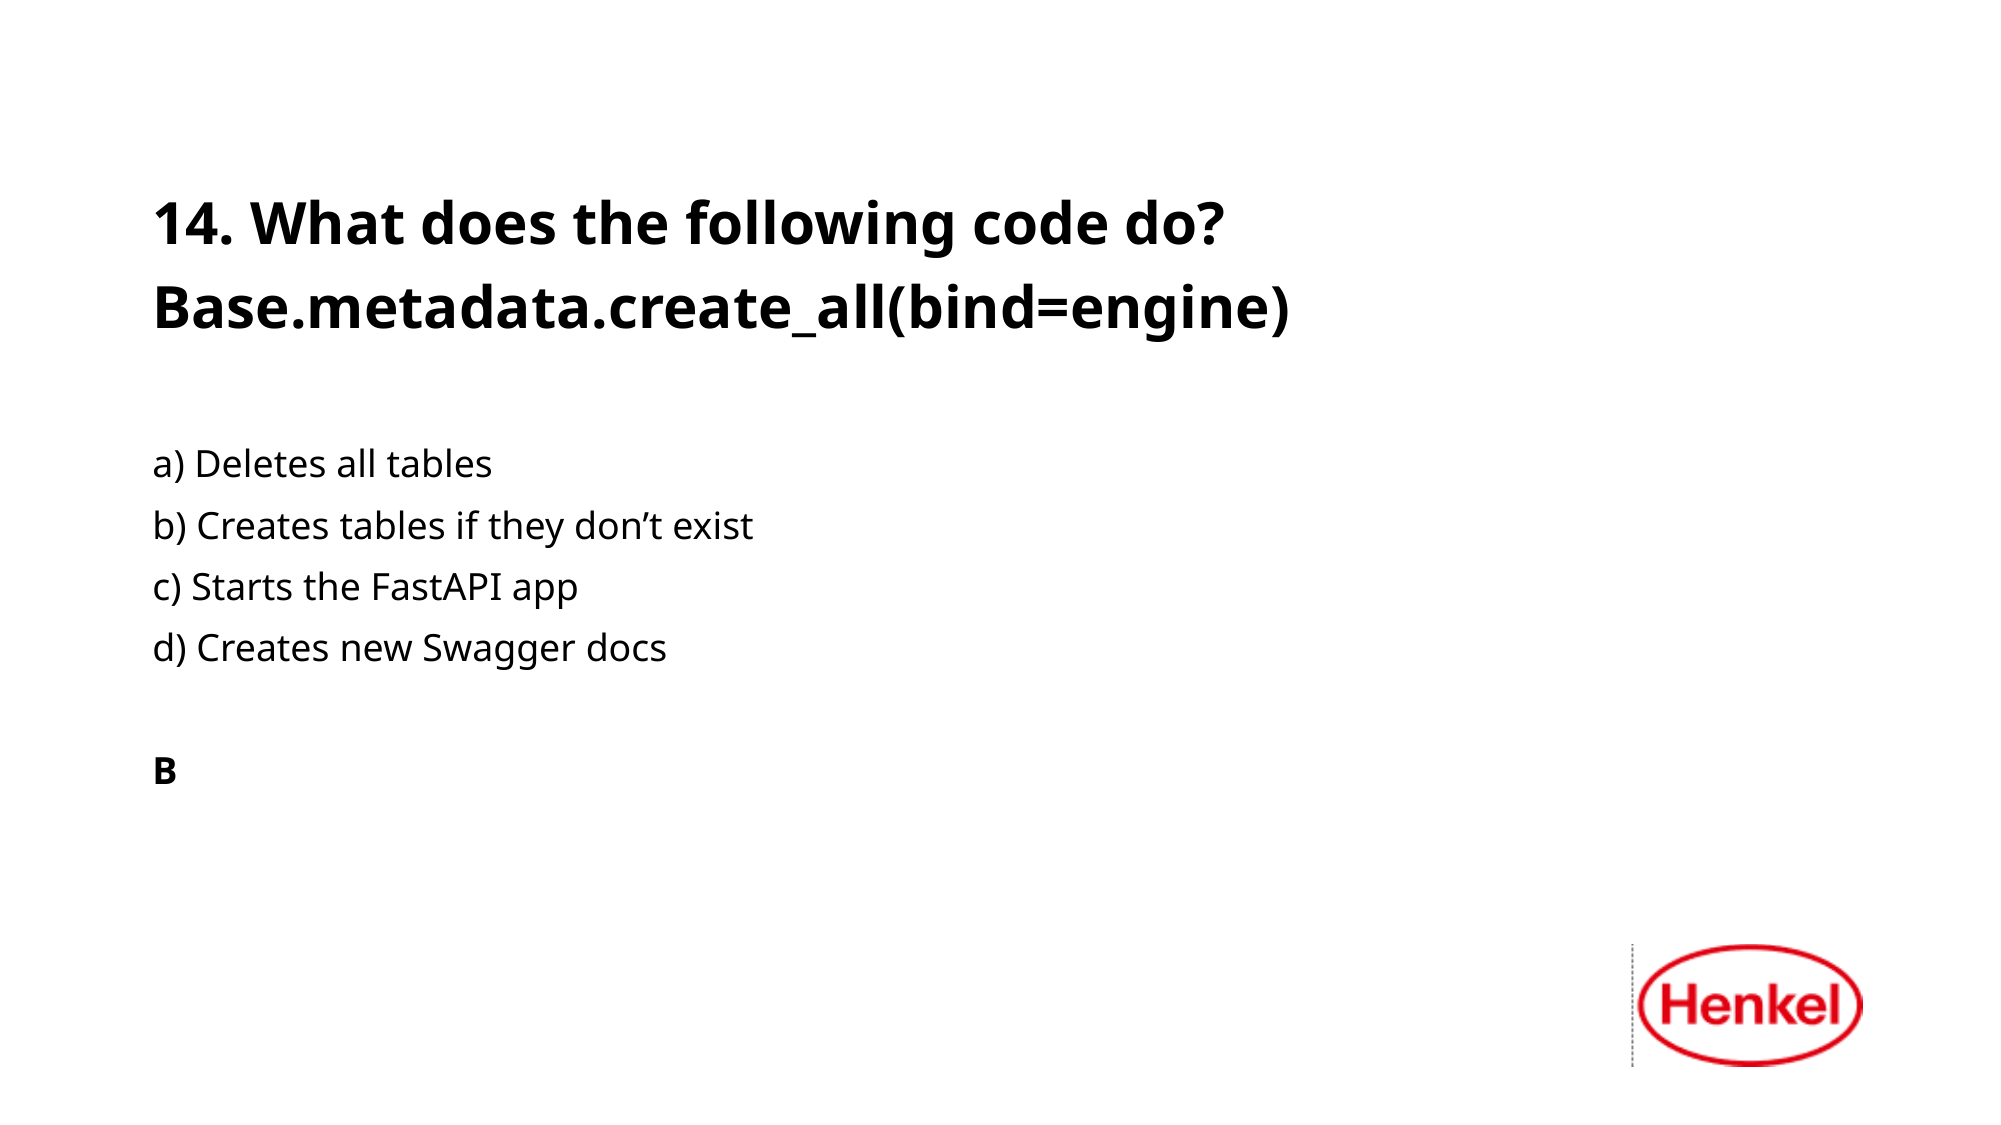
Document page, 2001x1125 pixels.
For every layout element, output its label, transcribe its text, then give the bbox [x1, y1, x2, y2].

list 14. What does the following code do? Base.metadata.create_all(bind=engine) a) Deletes all tables b) Creates tables if they don’t exist c) Starts the FastAPI app d) Creates new Swagger docs B [137, 186, 1863, 901]
picture [1630, 944, 1863, 1067]
